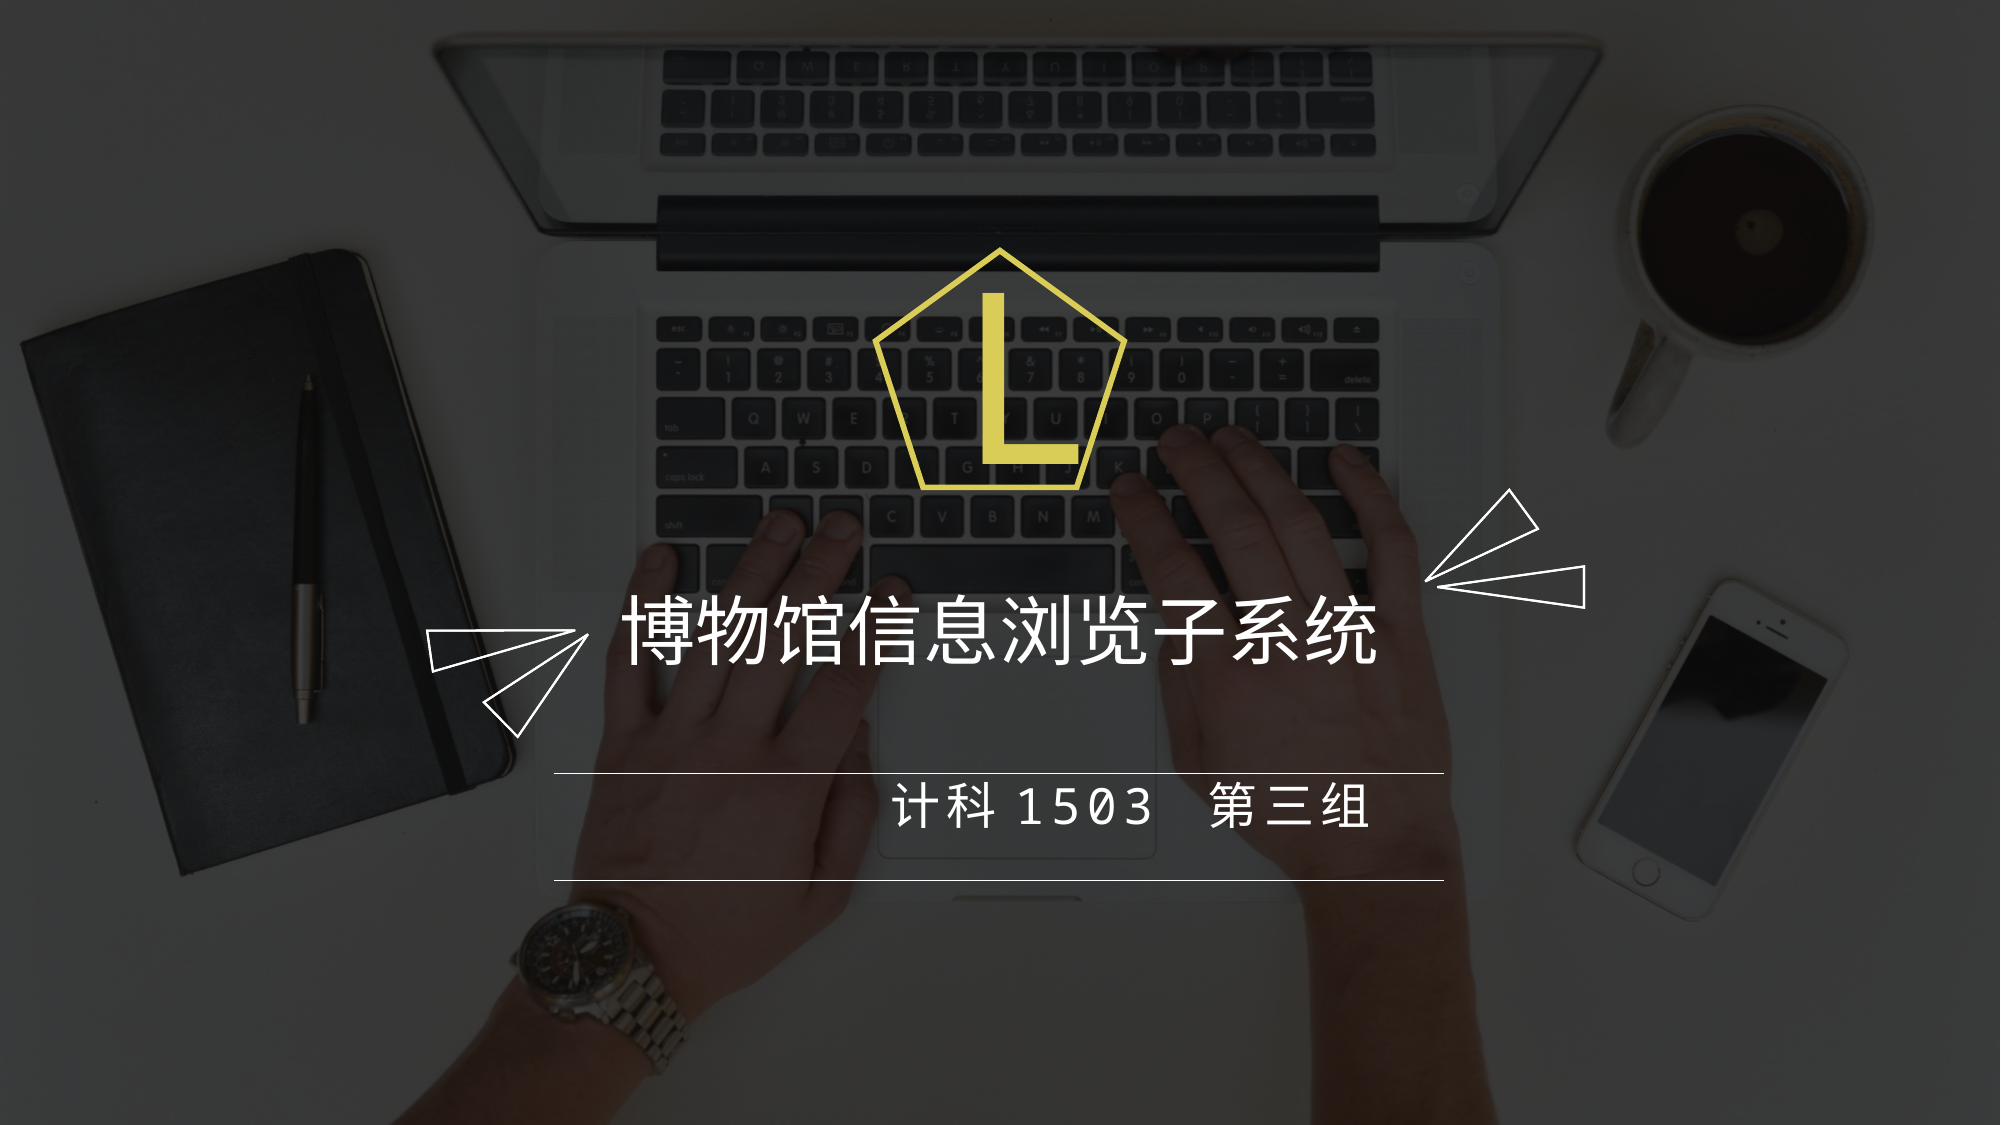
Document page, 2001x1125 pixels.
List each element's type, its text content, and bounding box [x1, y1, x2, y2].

subtitle 计科1503 第三组 [481, 773, 1519, 880]
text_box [1413, 521, 1584, 608]
title 博物馆信息浏览子系统 [556, 531, 1443, 684]
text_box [429, 619, 606, 702]
